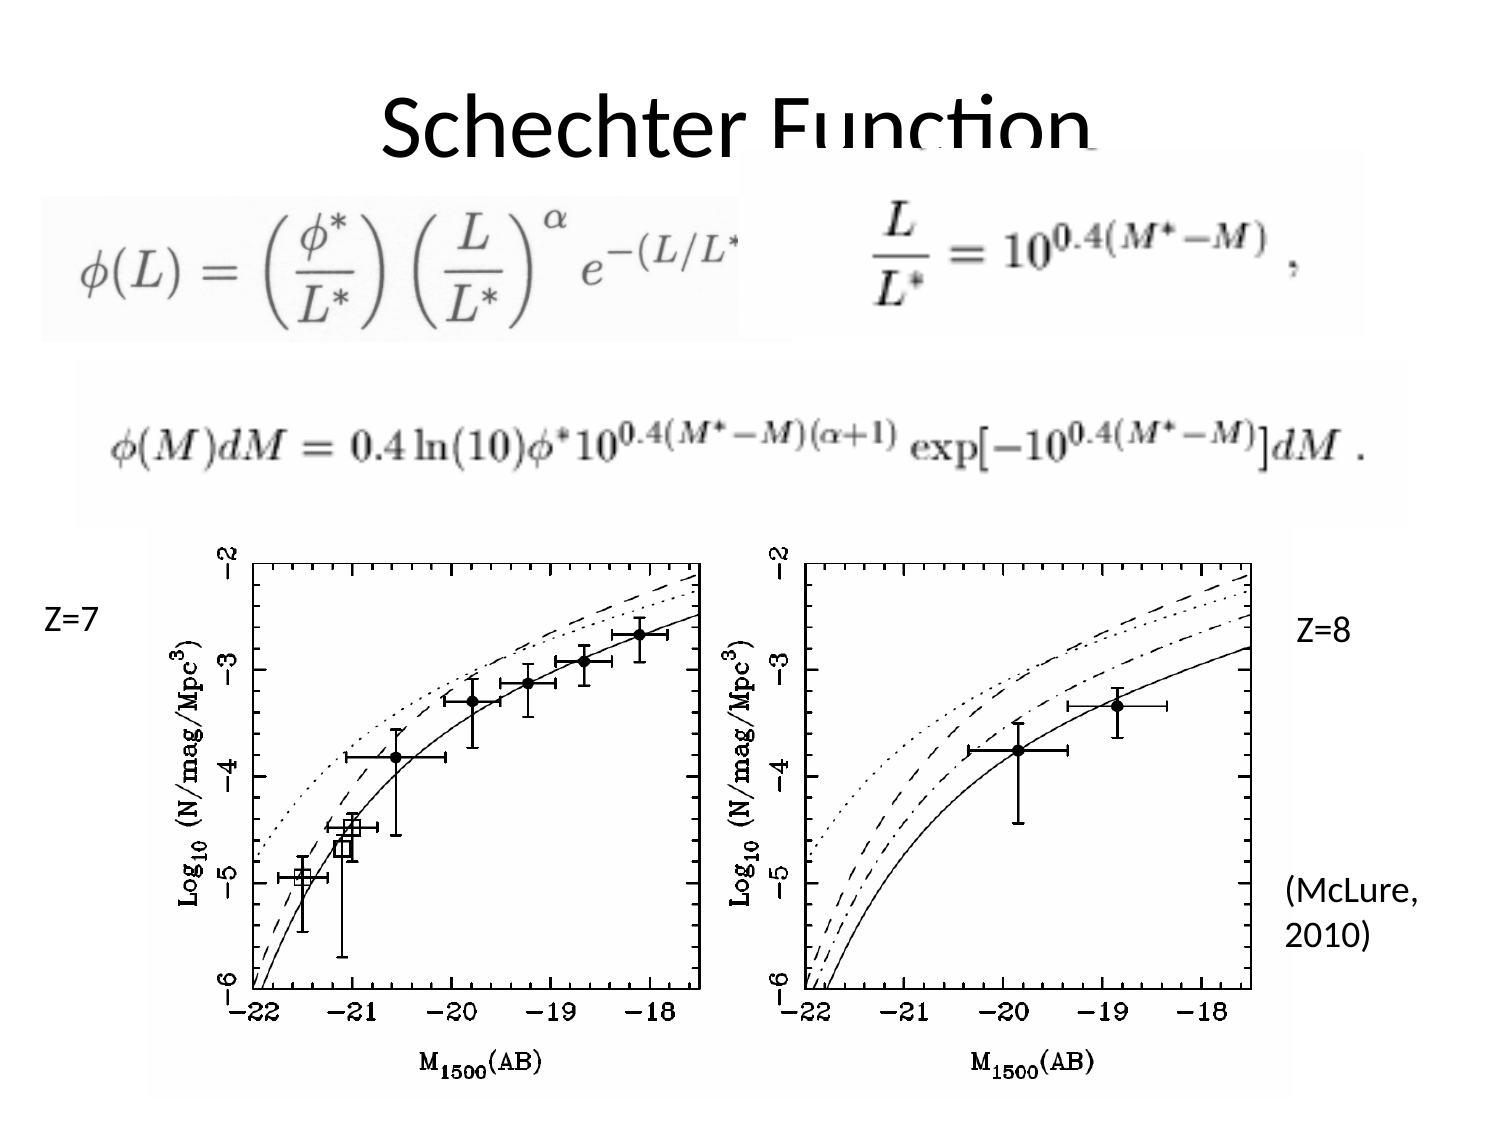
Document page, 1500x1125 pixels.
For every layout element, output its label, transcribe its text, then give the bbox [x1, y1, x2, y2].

picture [76, 361, 1411, 1101]
picture [40, 148, 1366, 343]
text_box (McLure, 2010) [1299, 857, 1447, 963]
text_box Z=7 [29, 586, 142, 646]
text_box Z=8 [1299, 597, 1435, 658]
title Schechter Function [100, 0, 1376, 242]
